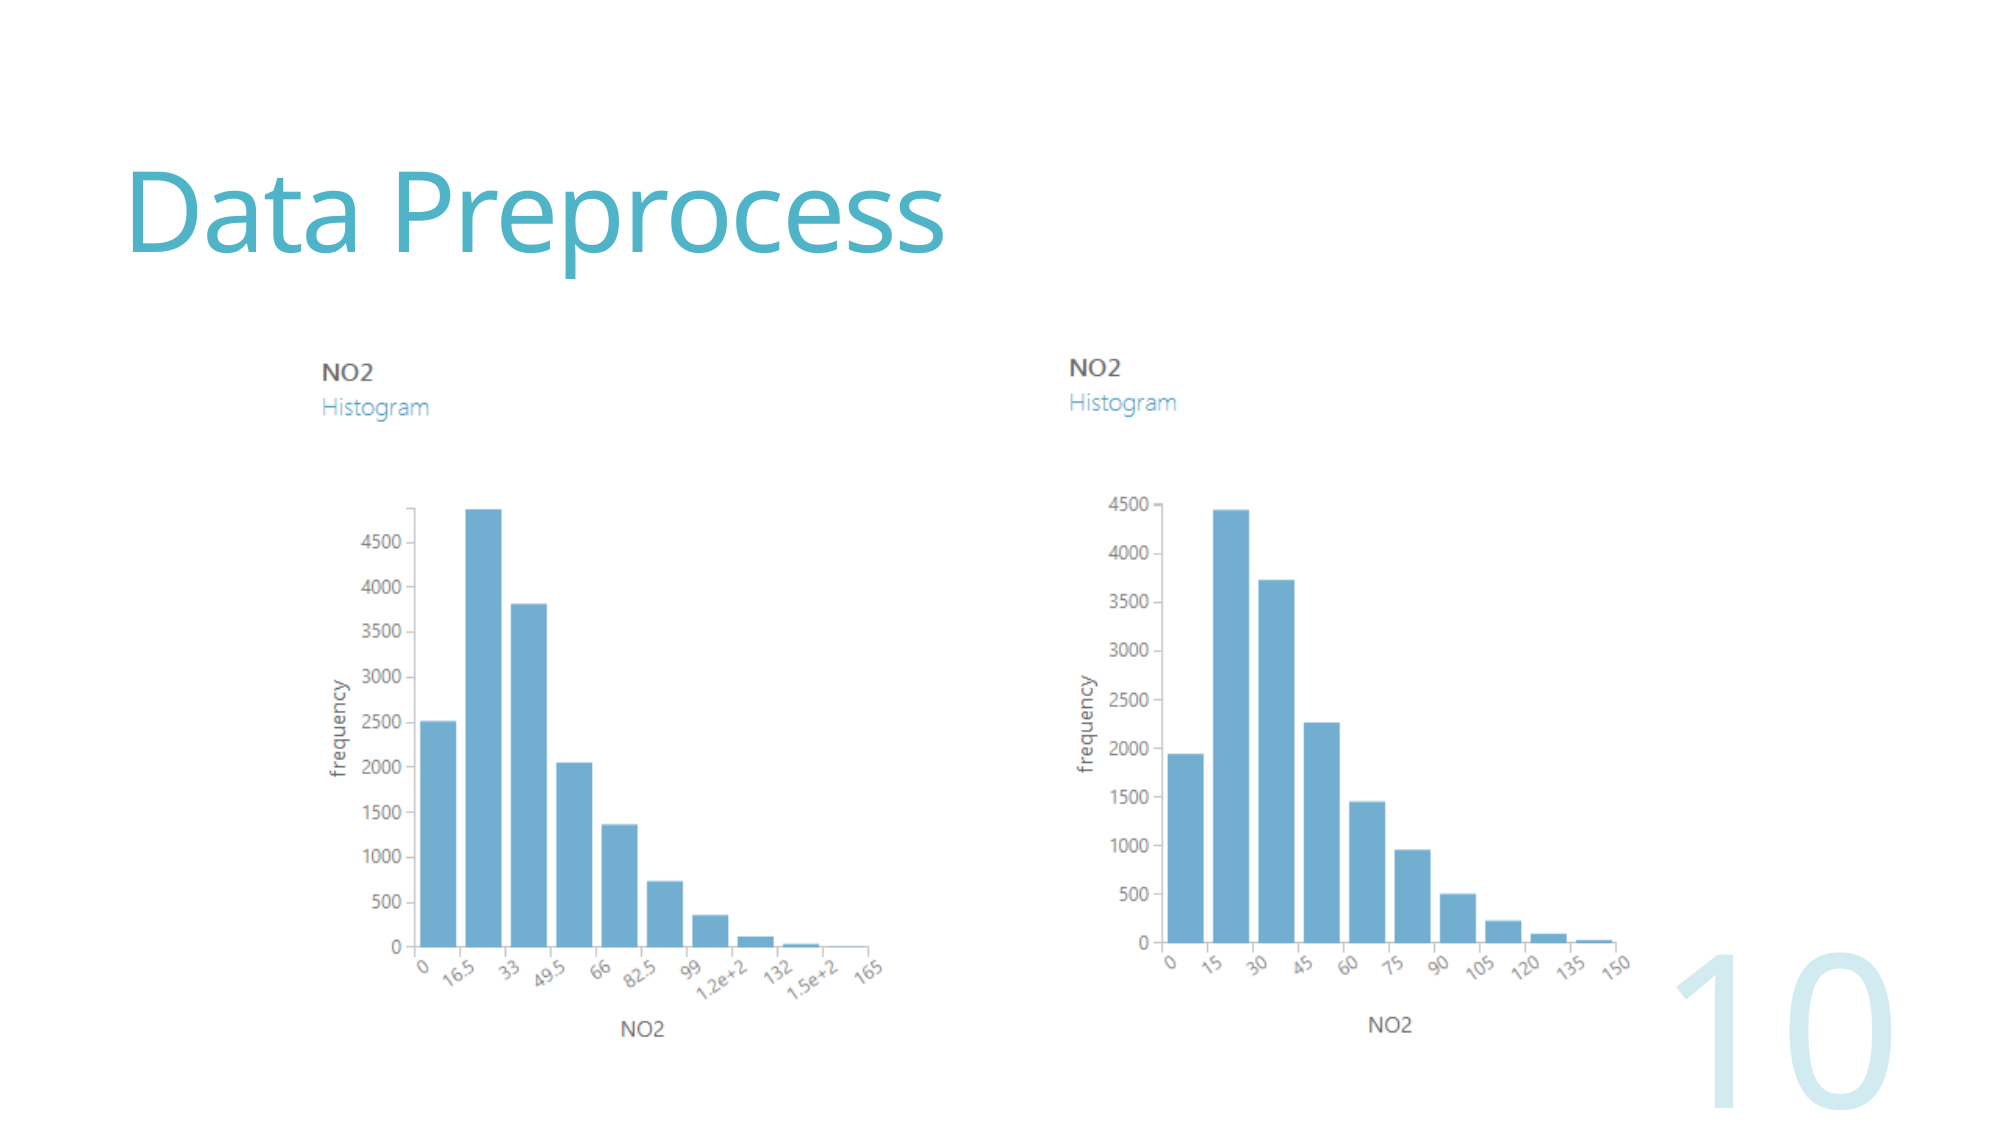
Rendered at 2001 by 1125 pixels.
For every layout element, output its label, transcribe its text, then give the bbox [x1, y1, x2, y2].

picture [1060, 353, 1665, 1036]
title Data Preprocess [107, 81, 1875, 354]
slide_number 10 [1437, 963, 1918, 1125]
picture [311, 353, 911, 1048]
